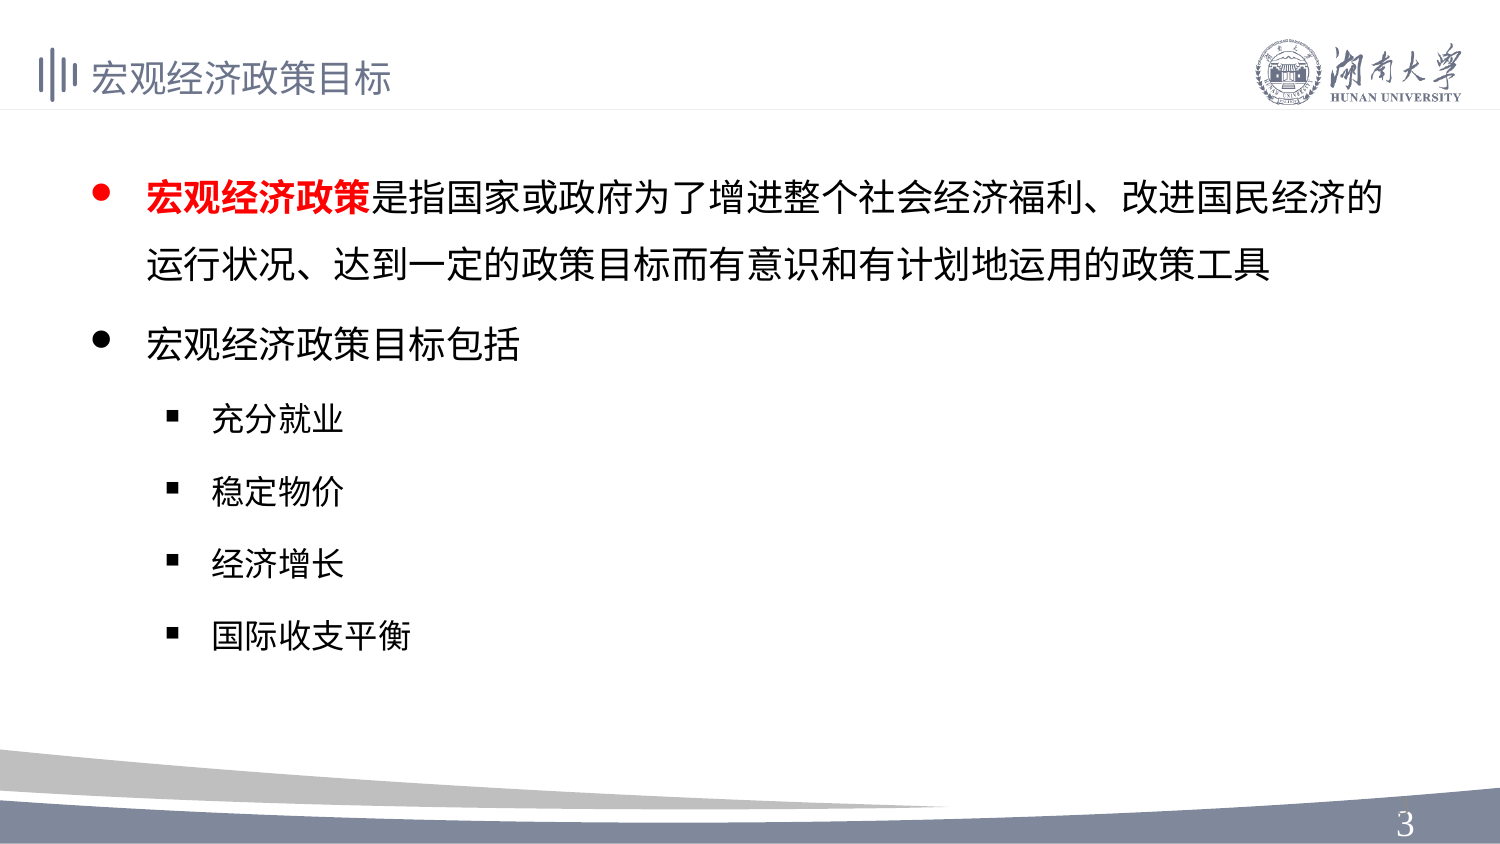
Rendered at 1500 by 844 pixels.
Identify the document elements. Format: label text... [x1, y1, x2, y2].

slide_number 3 [1074, 782, 1425, 827]
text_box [39, 47, 78, 103]
picture [1249, 33, 1465, 109]
list 宏观经济政策是指国家或政府为了增进整个社会经济福利、改进国民经济的运行状况、达到一定的政策目标而有意识和有计划地运用的政策工具 宏观经济政策目标包括 充分就业 稳定物价 经济增长 国际收支平衡 [75, 143, 1425, 701]
text_box 宏观经济政策目标 [78, 47, 1175, 108]
